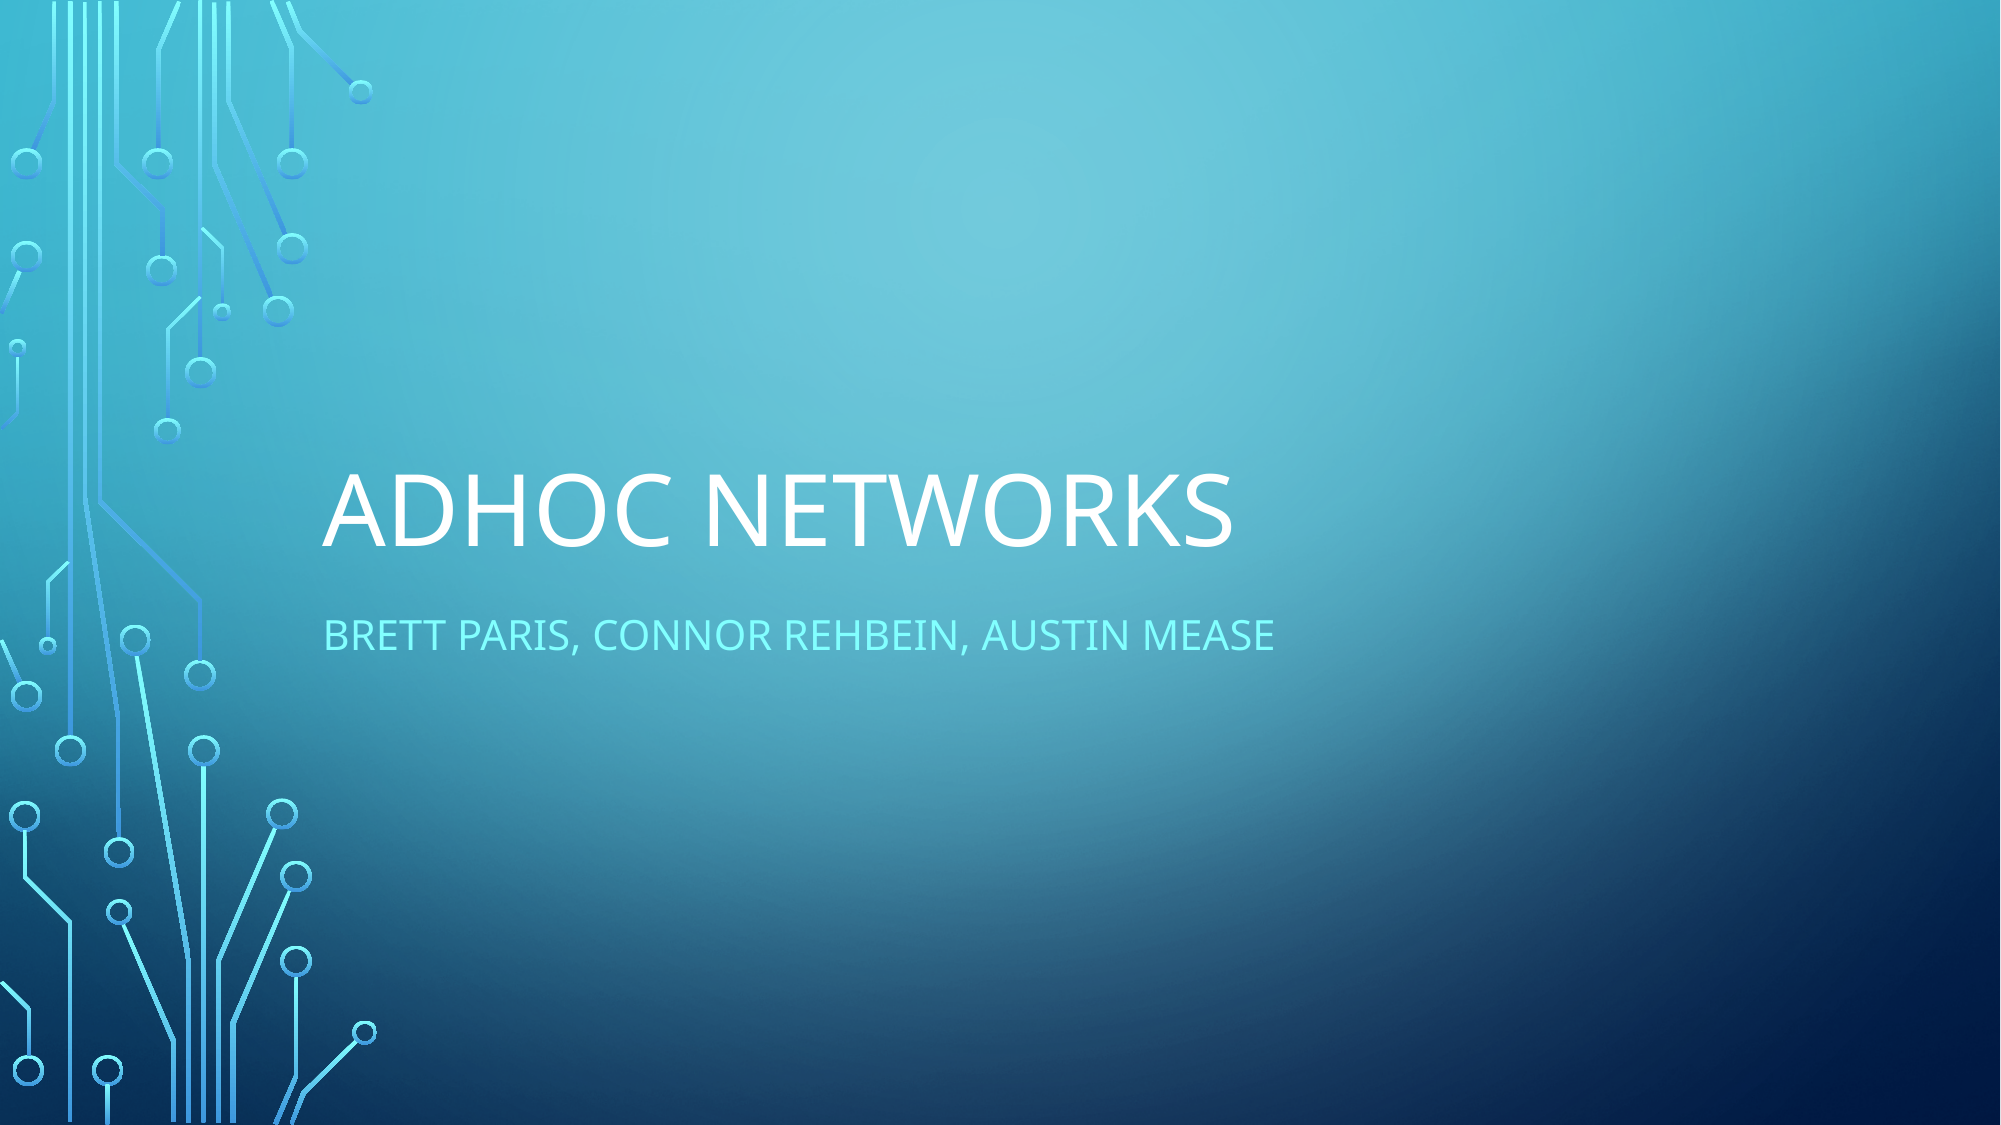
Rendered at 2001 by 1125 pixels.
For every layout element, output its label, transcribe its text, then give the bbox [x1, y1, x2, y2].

subtitle Brett Paris, Connor Rehbein, Austin Mease [307, 590, 1750, 863]
title Adhoc Networks [307, 184, 1750, 576]
